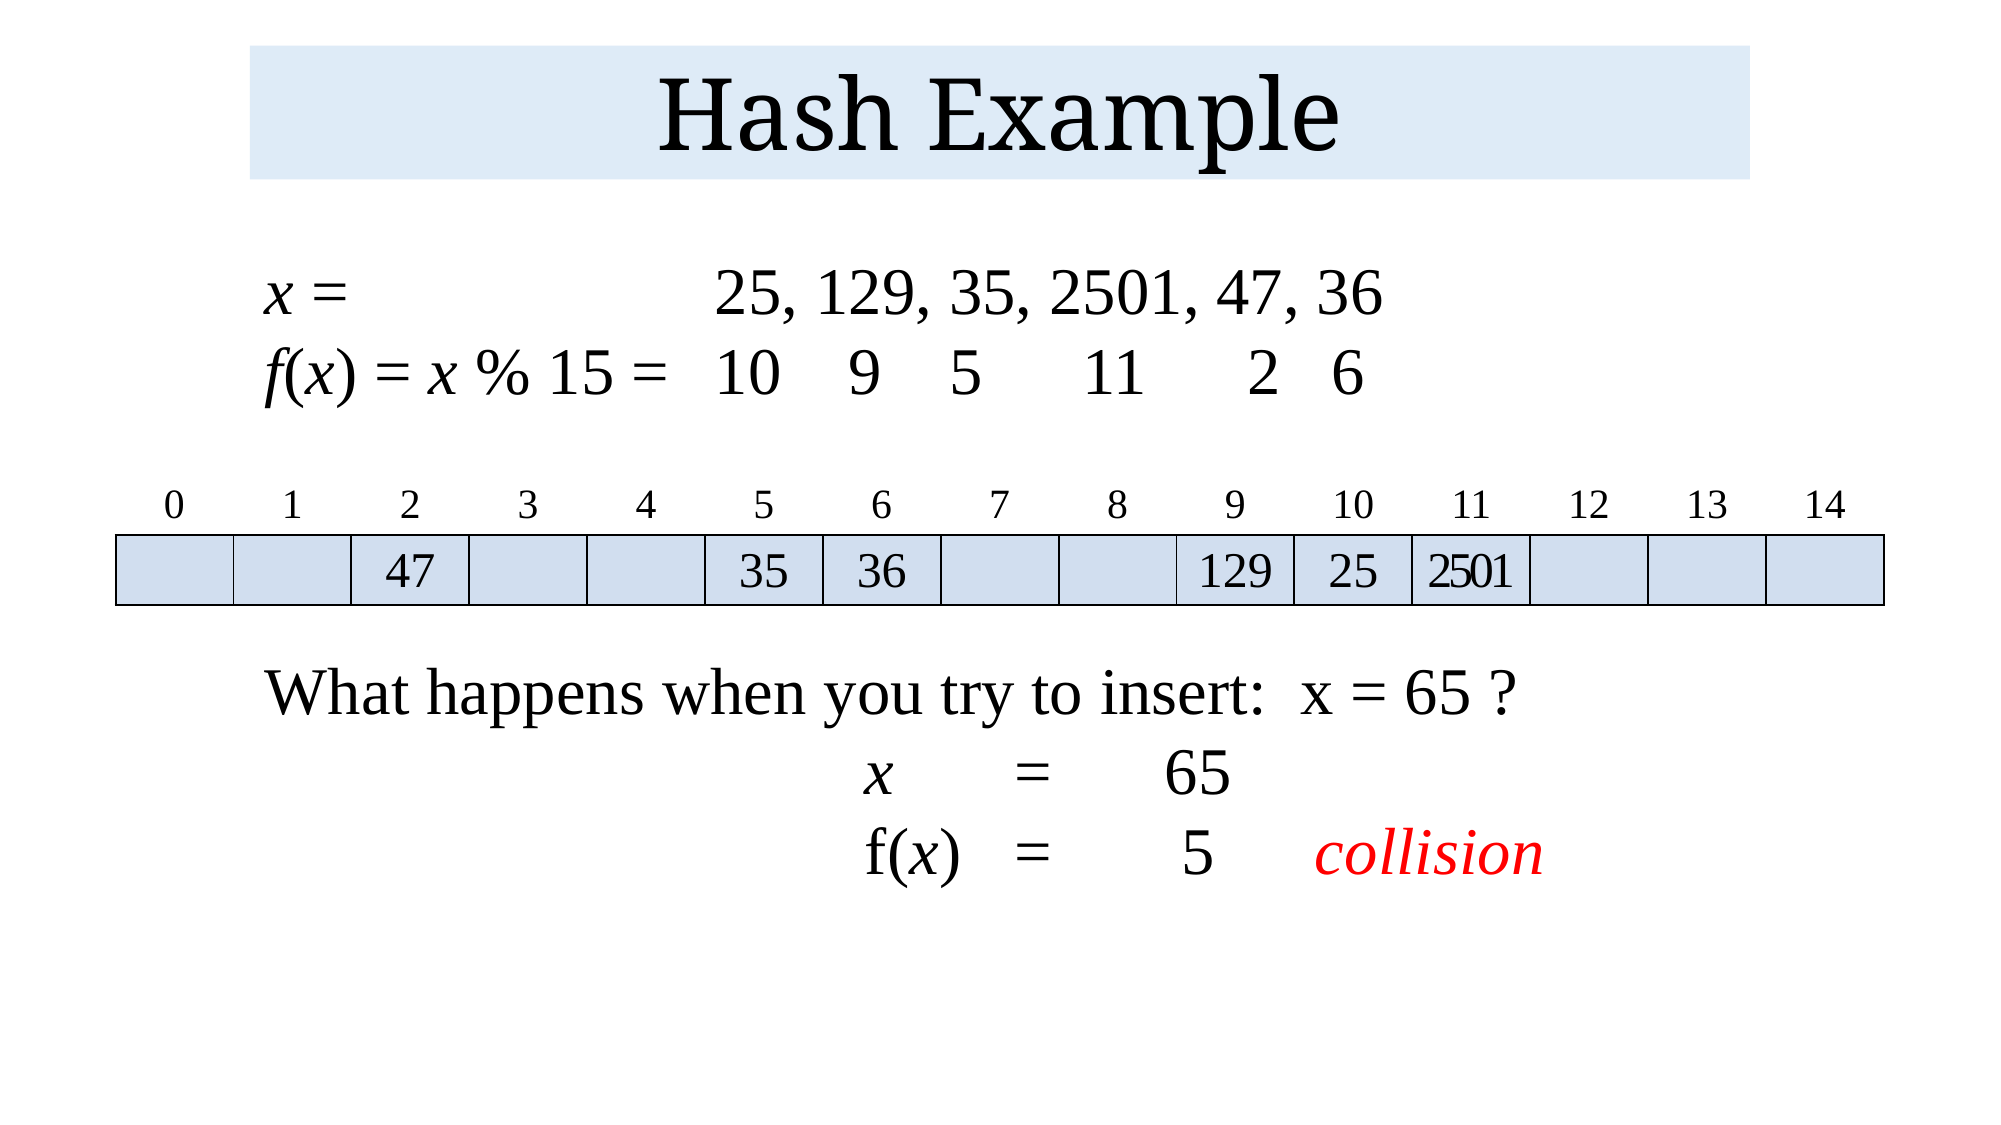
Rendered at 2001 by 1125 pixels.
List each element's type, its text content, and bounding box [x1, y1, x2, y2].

table_header 5 [705, 474, 823, 534]
table_cell [470, 536, 586, 604]
title Hash Example [249, 45, 1750, 180]
table_cell [1531, 536, 1647, 604]
table_header 14 [1766, 474, 1884, 534]
table_cell [588, 536, 704, 604]
table_header 8 [1059, 474, 1176, 534]
table_header 4 [587, 474, 705, 534]
table_header 12 [1530, 474, 1648, 534]
table_header 7 [941, 474, 1059, 534]
table_header 6 [823, 474, 941, 534]
table_header 2 [351, 474, 469, 534]
table_header 0 [116, 474, 234, 534]
table_cell [1060, 536, 1176, 604]
table_cell 25 [1295, 536, 1411, 604]
table_cell [1767, 536, 1883, 604]
table_header 9 [1176, 474, 1294, 534]
table_cell 35 [706, 536, 822, 604]
table_header 3 [469, 474, 587, 534]
table_cell 2501 [1413, 536, 1529, 604]
table_header 1 [234, 474, 351, 534]
subtitle x = 25, 129, 35, 2501, 47, 36 f(x) = x % 15 = 10 9 5 11 2 6 What happens when you try to insert: x = 65 ? x = 65 f(x) = 5 collision [249, 240, 1750, 474]
table_header 13 [1648, 474, 1766, 534]
table_header 11 [1412, 474, 1530, 534]
table_header 10 [1294, 474, 1412, 534]
subtitle x = 25, 129, 35, 2501, 47, 36 f(x) = x % 15 = 10 9 5 11 2 6 What happens when you try to insert: x = 65 ? x = 65 f(x) = 5 collision [249, 606, 1750, 964]
table_cell [234, 536, 350, 604]
table_cell [942, 536, 1058, 604]
table_cell [1649, 536, 1765, 604]
table_cell 129 [1177, 536, 1293, 604]
table_cell [117, 536, 233, 604]
table_cell 47 [352, 536, 468, 604]
table_cell 36 [824, 536, 940, 604]
